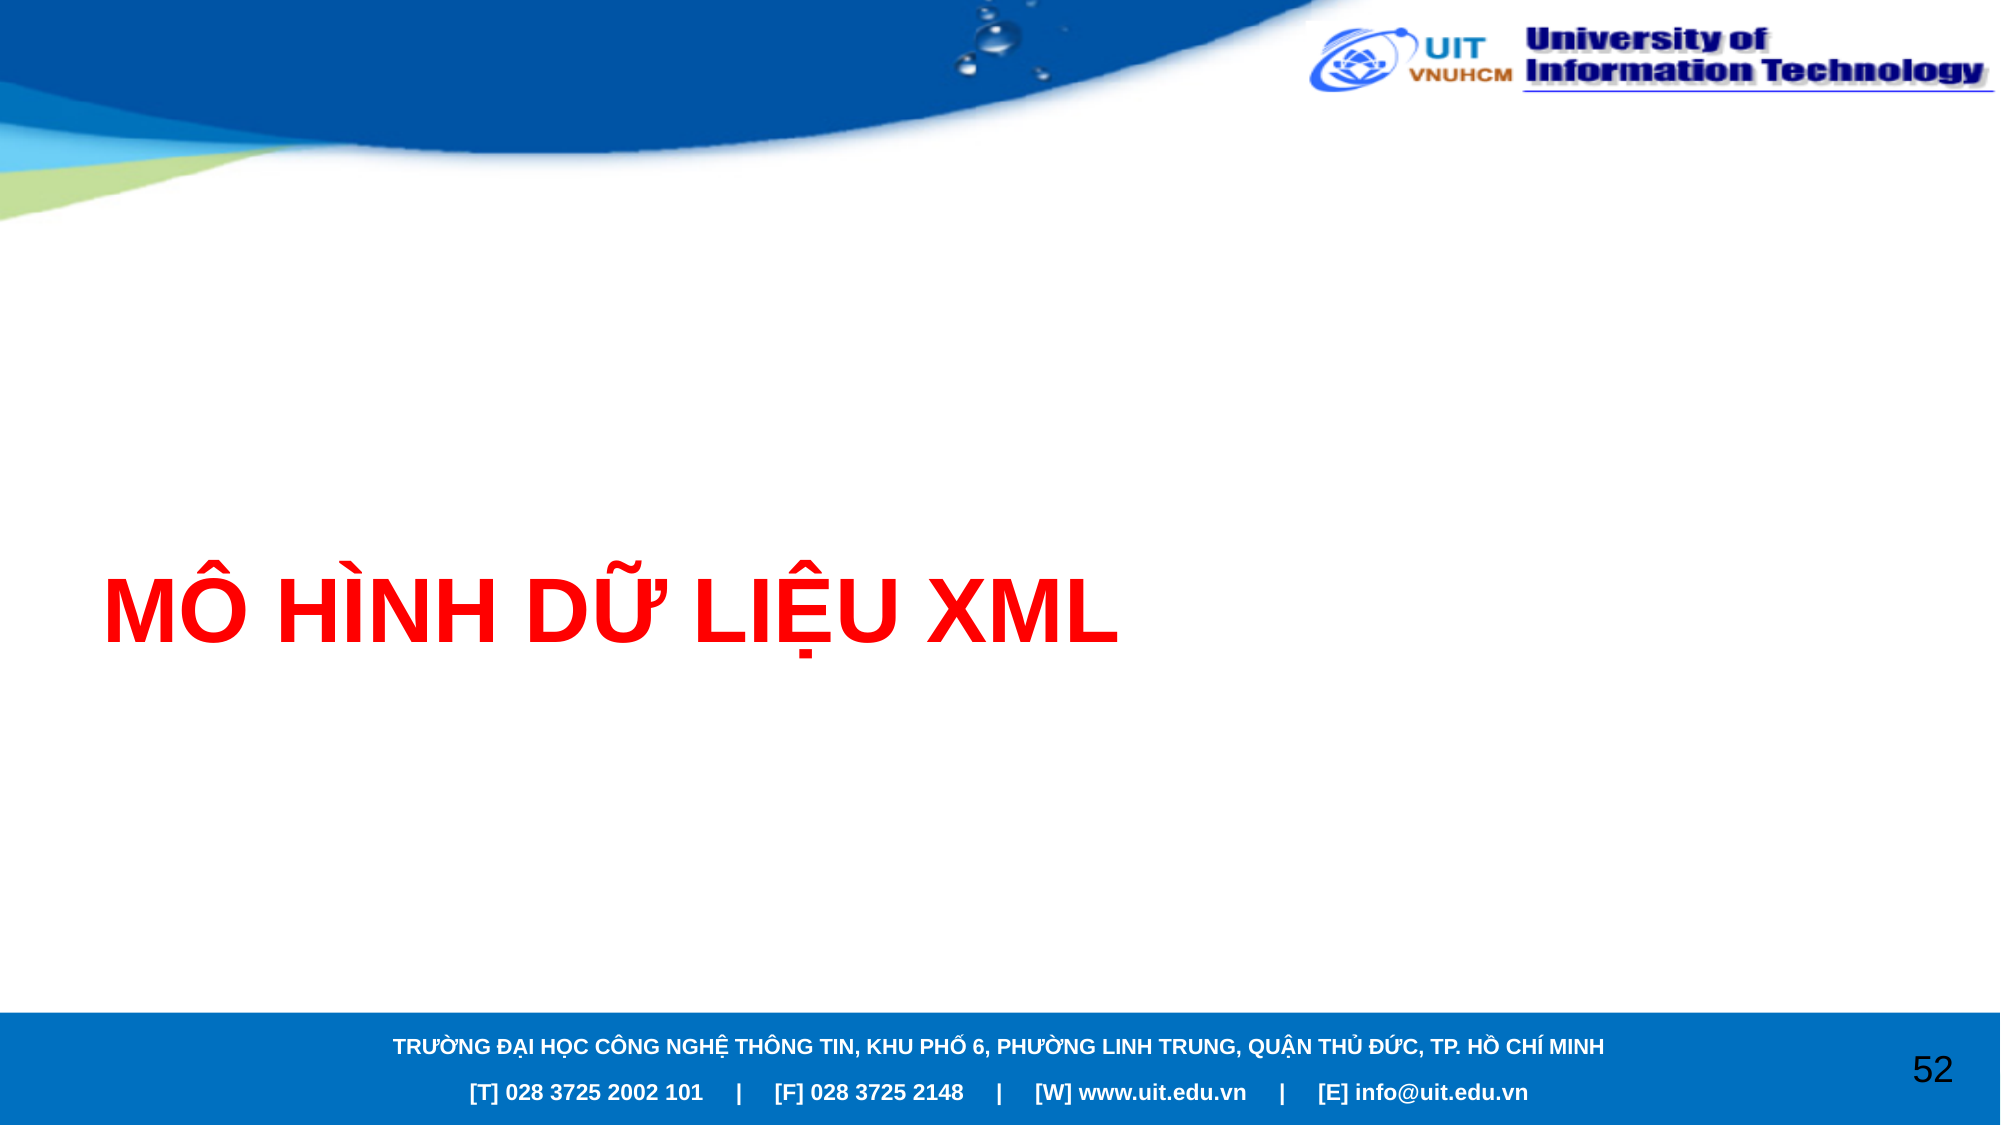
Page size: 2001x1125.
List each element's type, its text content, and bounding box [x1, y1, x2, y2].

title MÔ HÌNH DỮ LIỆU XML [87, 512, 1888, 700]
picture [0, 0, 2001, 1125]
